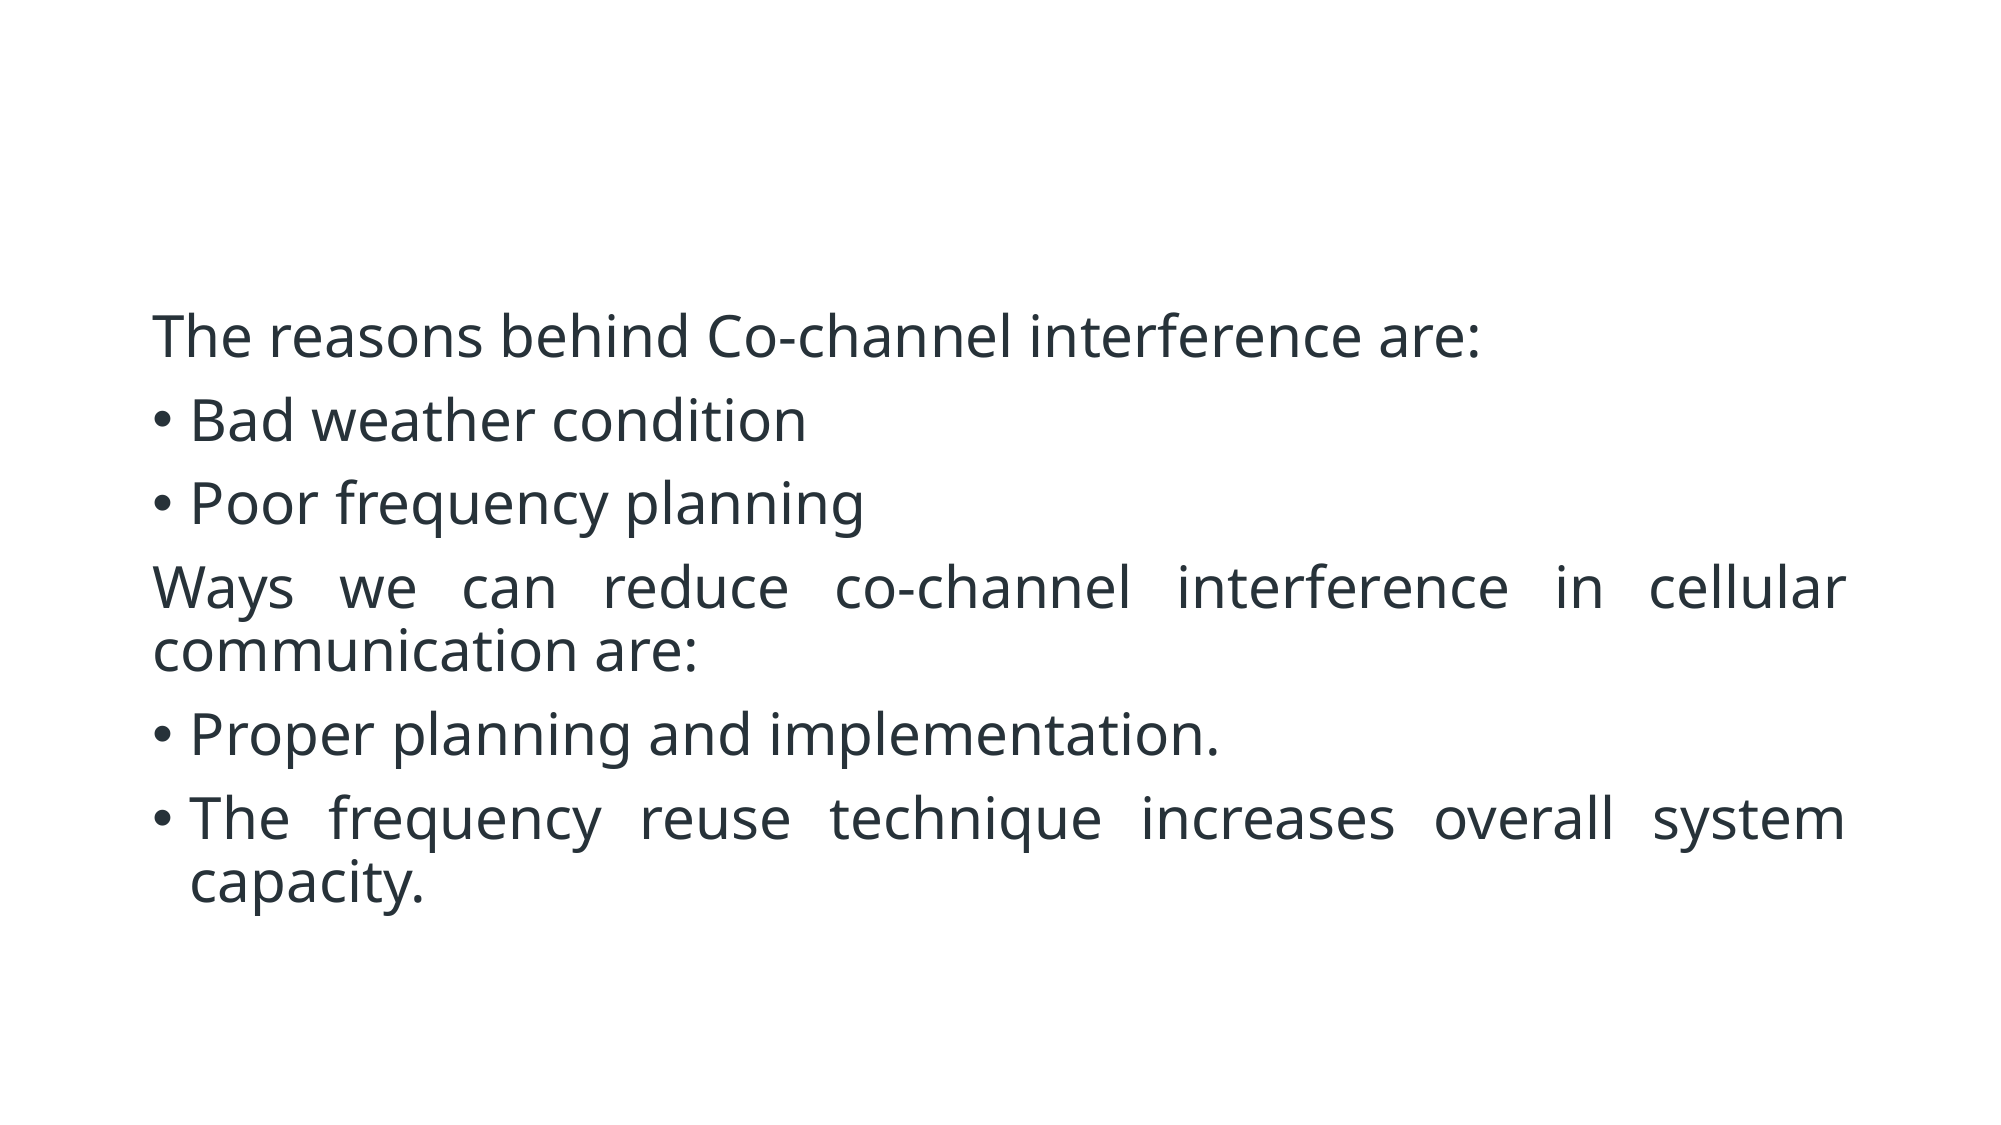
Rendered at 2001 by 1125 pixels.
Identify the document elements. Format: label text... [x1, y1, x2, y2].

list The reasons behind Co-channel interference are: Bad weather condition Poor frequency planning Ways we can reduce co-channel interference in cellular communication are: Proper planning and implementation. The frequency reuse technique increases overall system capacity. [137, 299, 1863, 1014]
